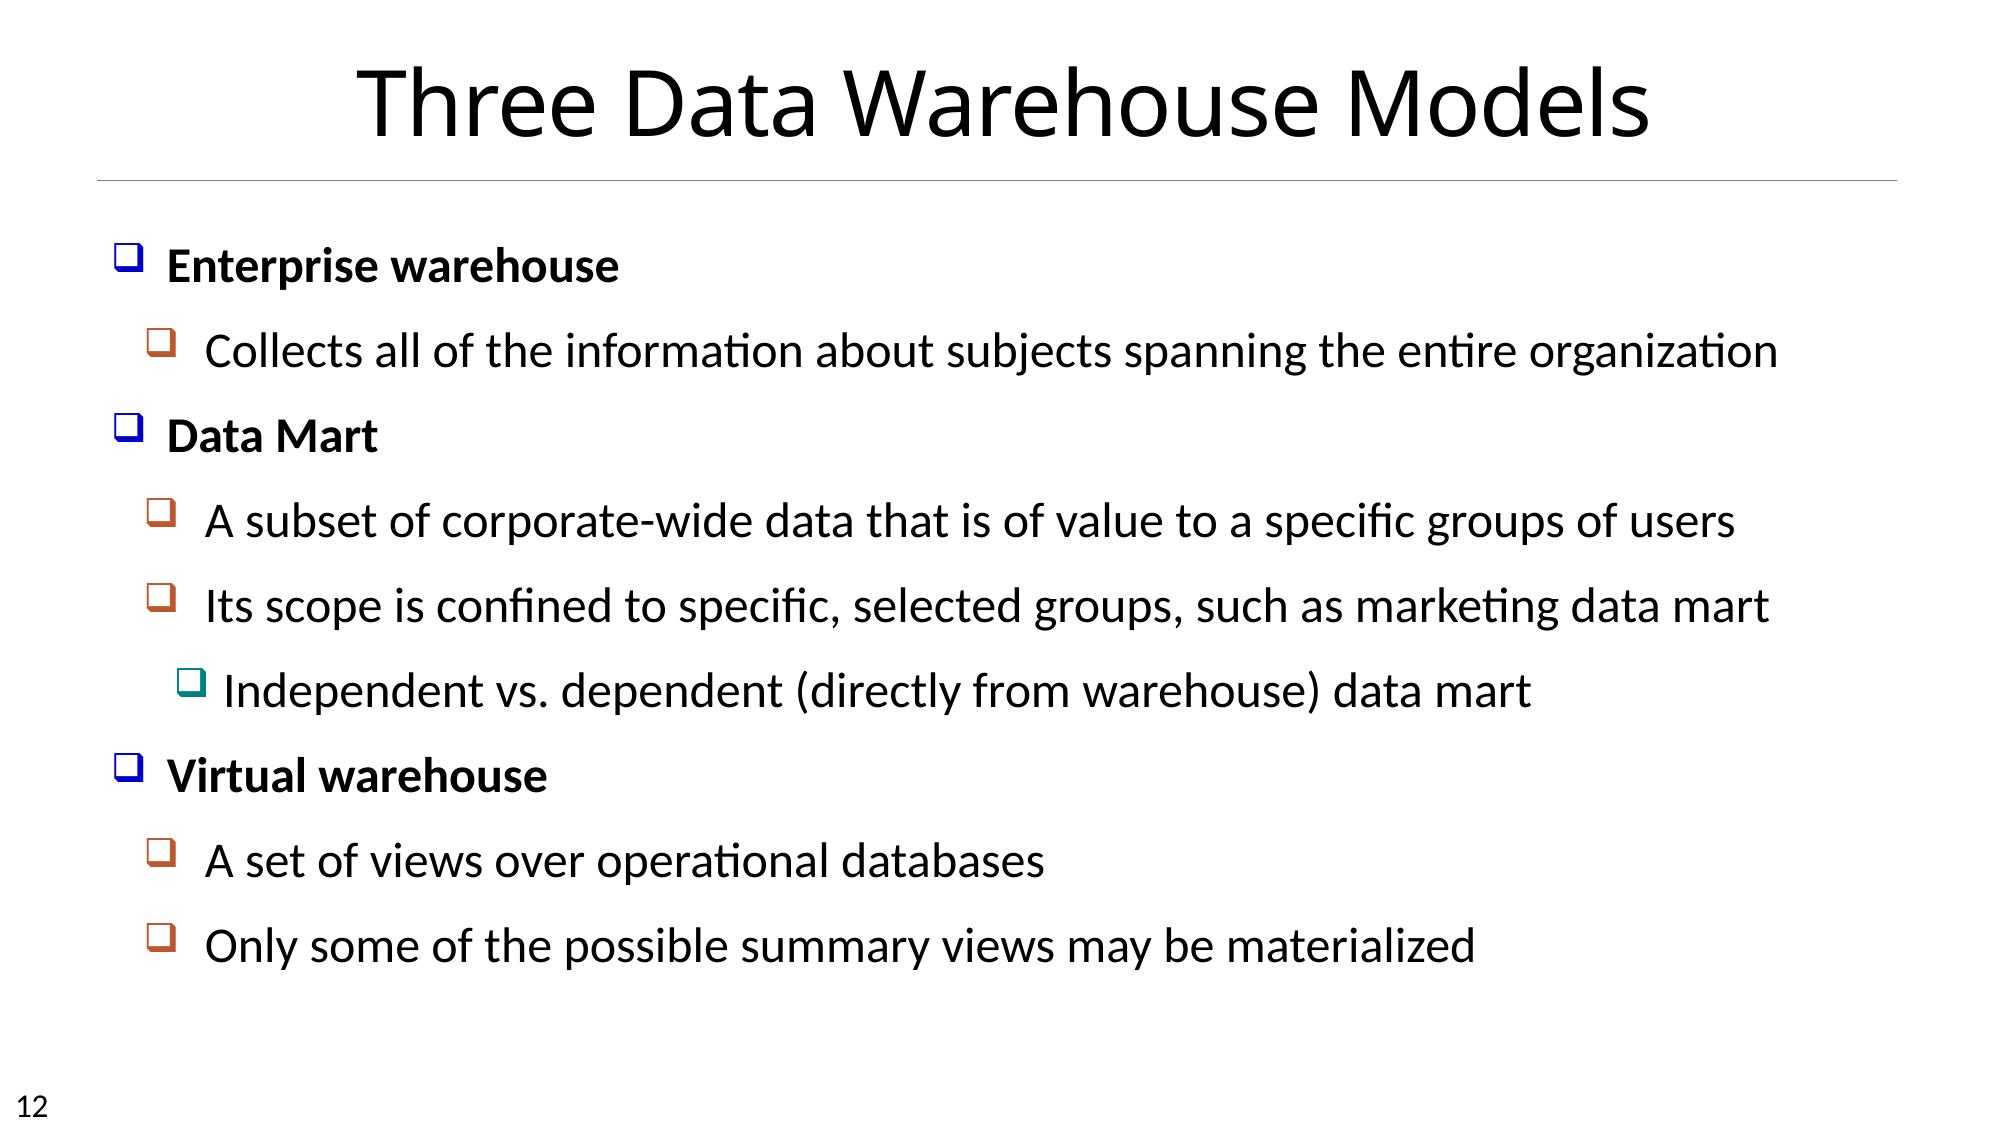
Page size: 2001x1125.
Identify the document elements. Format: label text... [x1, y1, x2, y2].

list Enterprise warehouse Collects all of the information about subjects spanning the entire organization Data Mart A subset of corporate-wide data that is of value to a specific groups of users Its scope is confined to specific, selected groups, such as marketing data mart Independent vs. dependent (directly from warehouse) data mart Virtual warehouse A set of views over operational databases Only some of the possible summary views may be materialized [95, 224, 1875, 1021]
title Three Data Warehouse Models [287, 45, 1722, 163]
